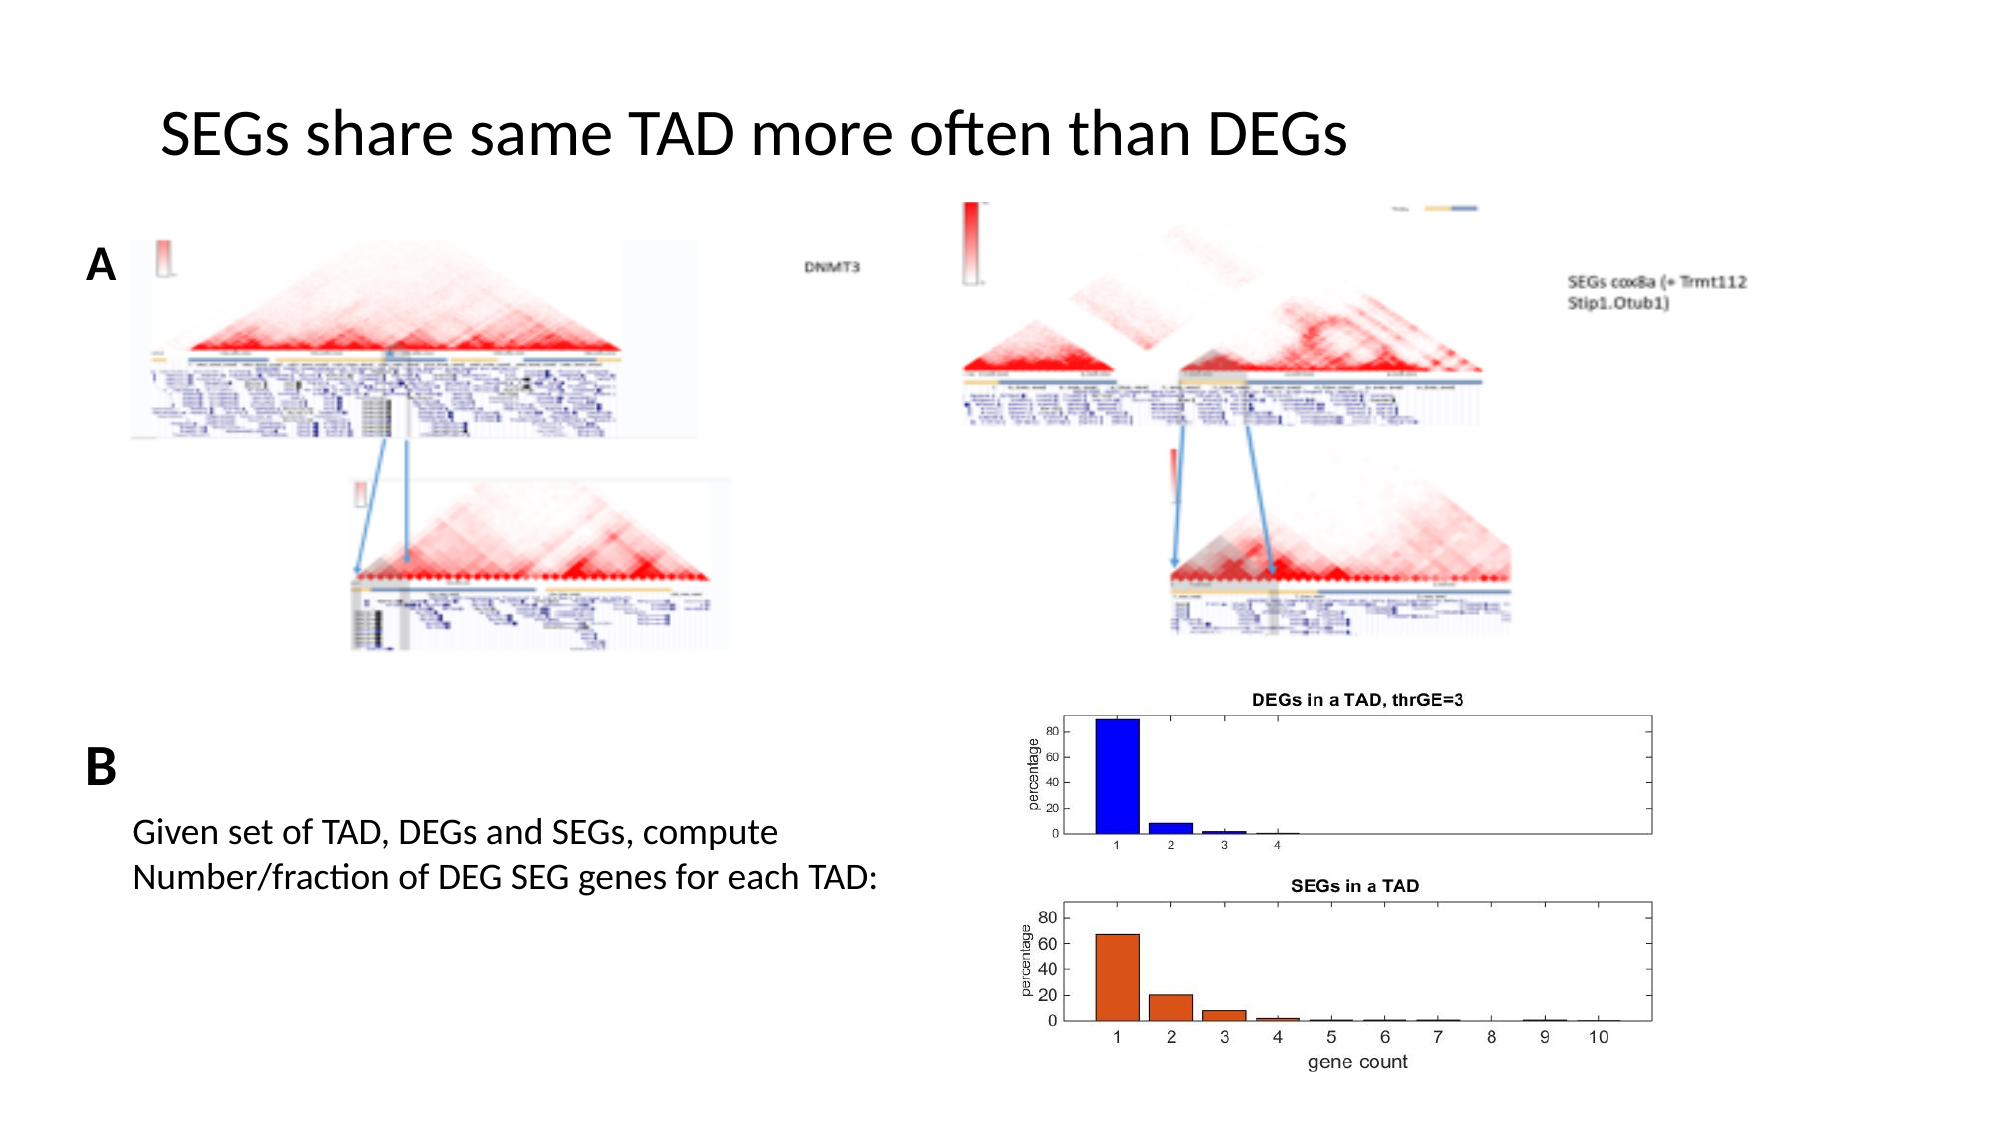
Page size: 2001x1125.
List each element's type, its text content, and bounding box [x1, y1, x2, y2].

text_box A [71, 222, 112, 298]
picture [965, 678, 1724, 1072]
text_box B [70, 719, 133, 805]
text_box SEGs share same TAD more often than DEGs [145, 80, 1365, 176]
picture [112, 202, 1773, 666]
text_box Given set of TAD, DEGs and SEGs, compute Number/fraction of DEG SEG genes for each TAD: [117, 799, 895, 950]
